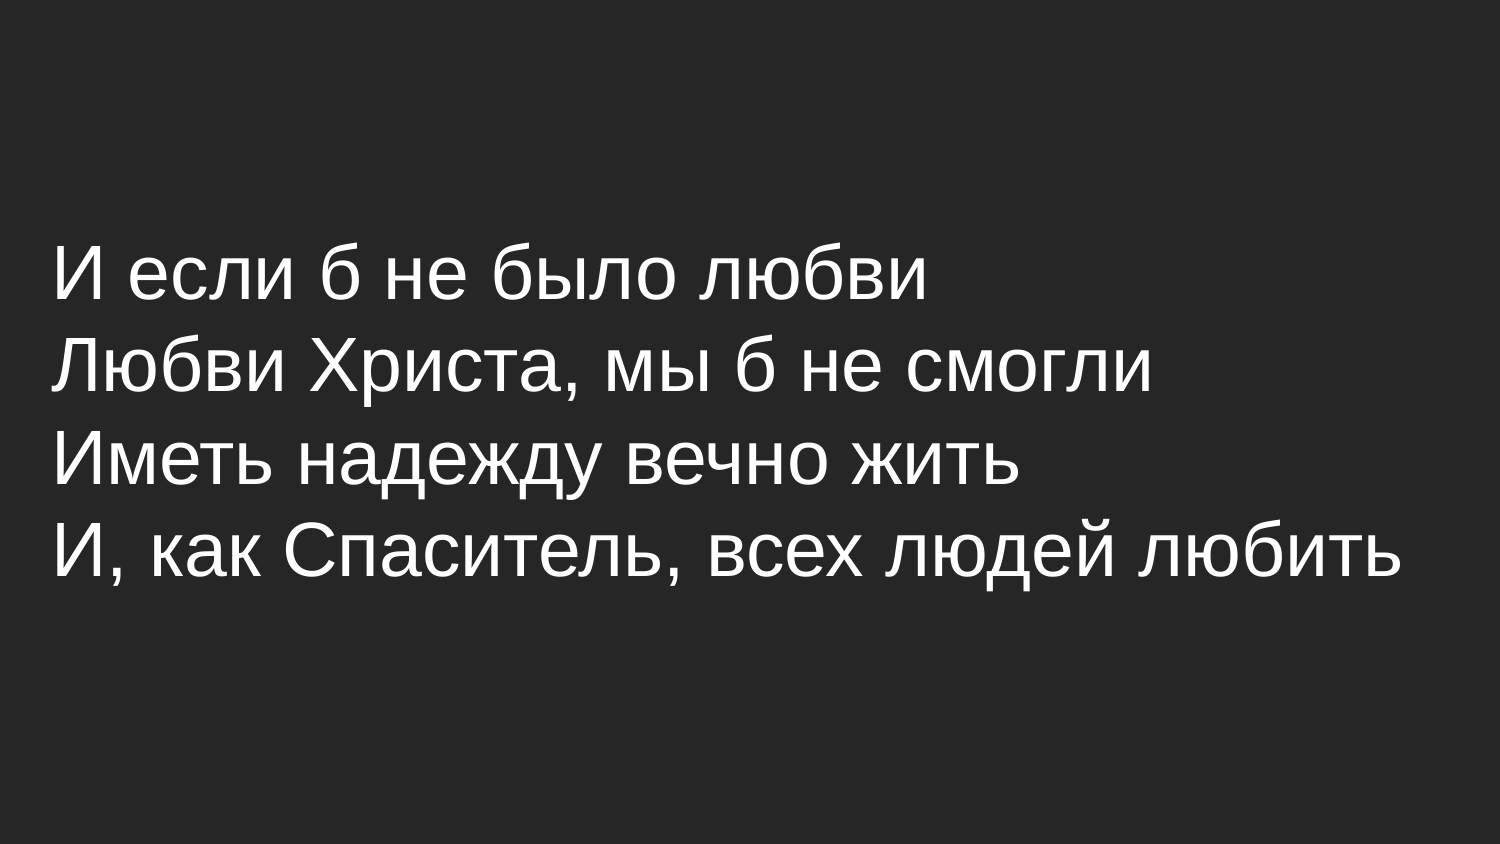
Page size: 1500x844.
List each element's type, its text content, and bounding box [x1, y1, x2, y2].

text_box И если б не было любви Любви Христа, мы б не смогли Иметь надежду вечно жить И, как Спаситель, всех людей любить [51, 99, 1500, 714]
